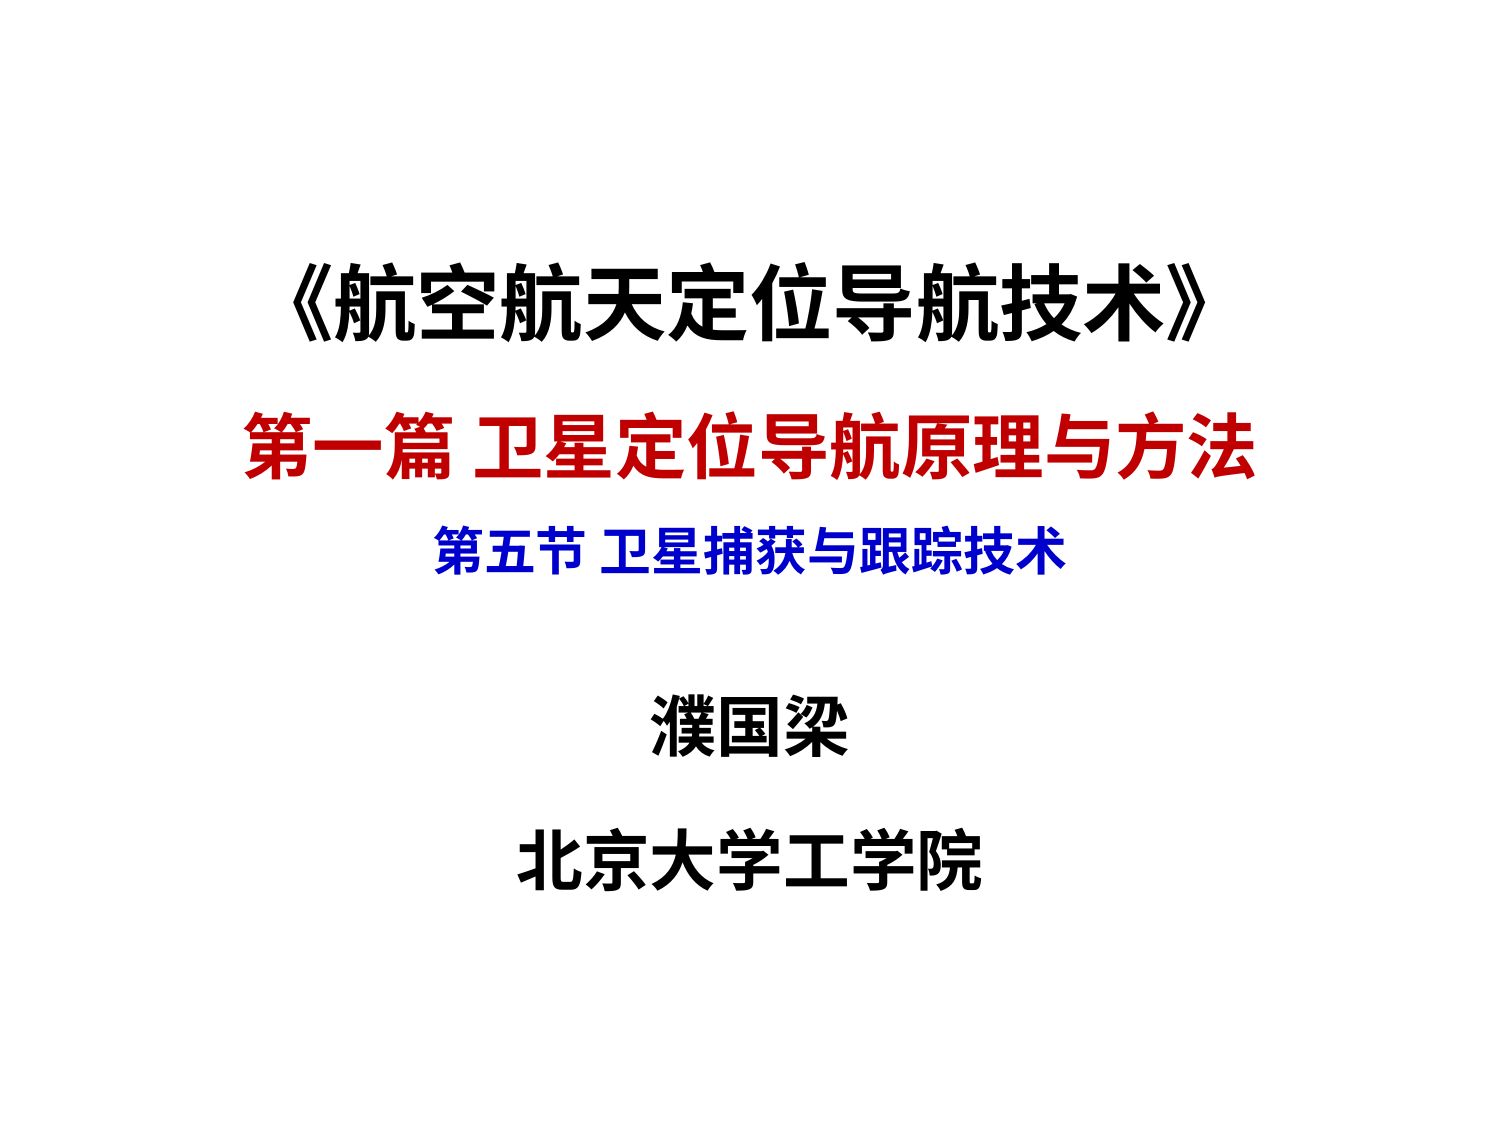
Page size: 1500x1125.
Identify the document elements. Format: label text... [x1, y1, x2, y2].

subtitle 濮国梁 北京大学工学院 [225, 637, 1275, 925]
title 第一篇 卫星定位导航原理与方法 第五节 卫星捕获与跟踪技术 [112, 349, 1388, 591]
text_box 《航空航天定位导航技术》 [235, 243, 1265, 359]
